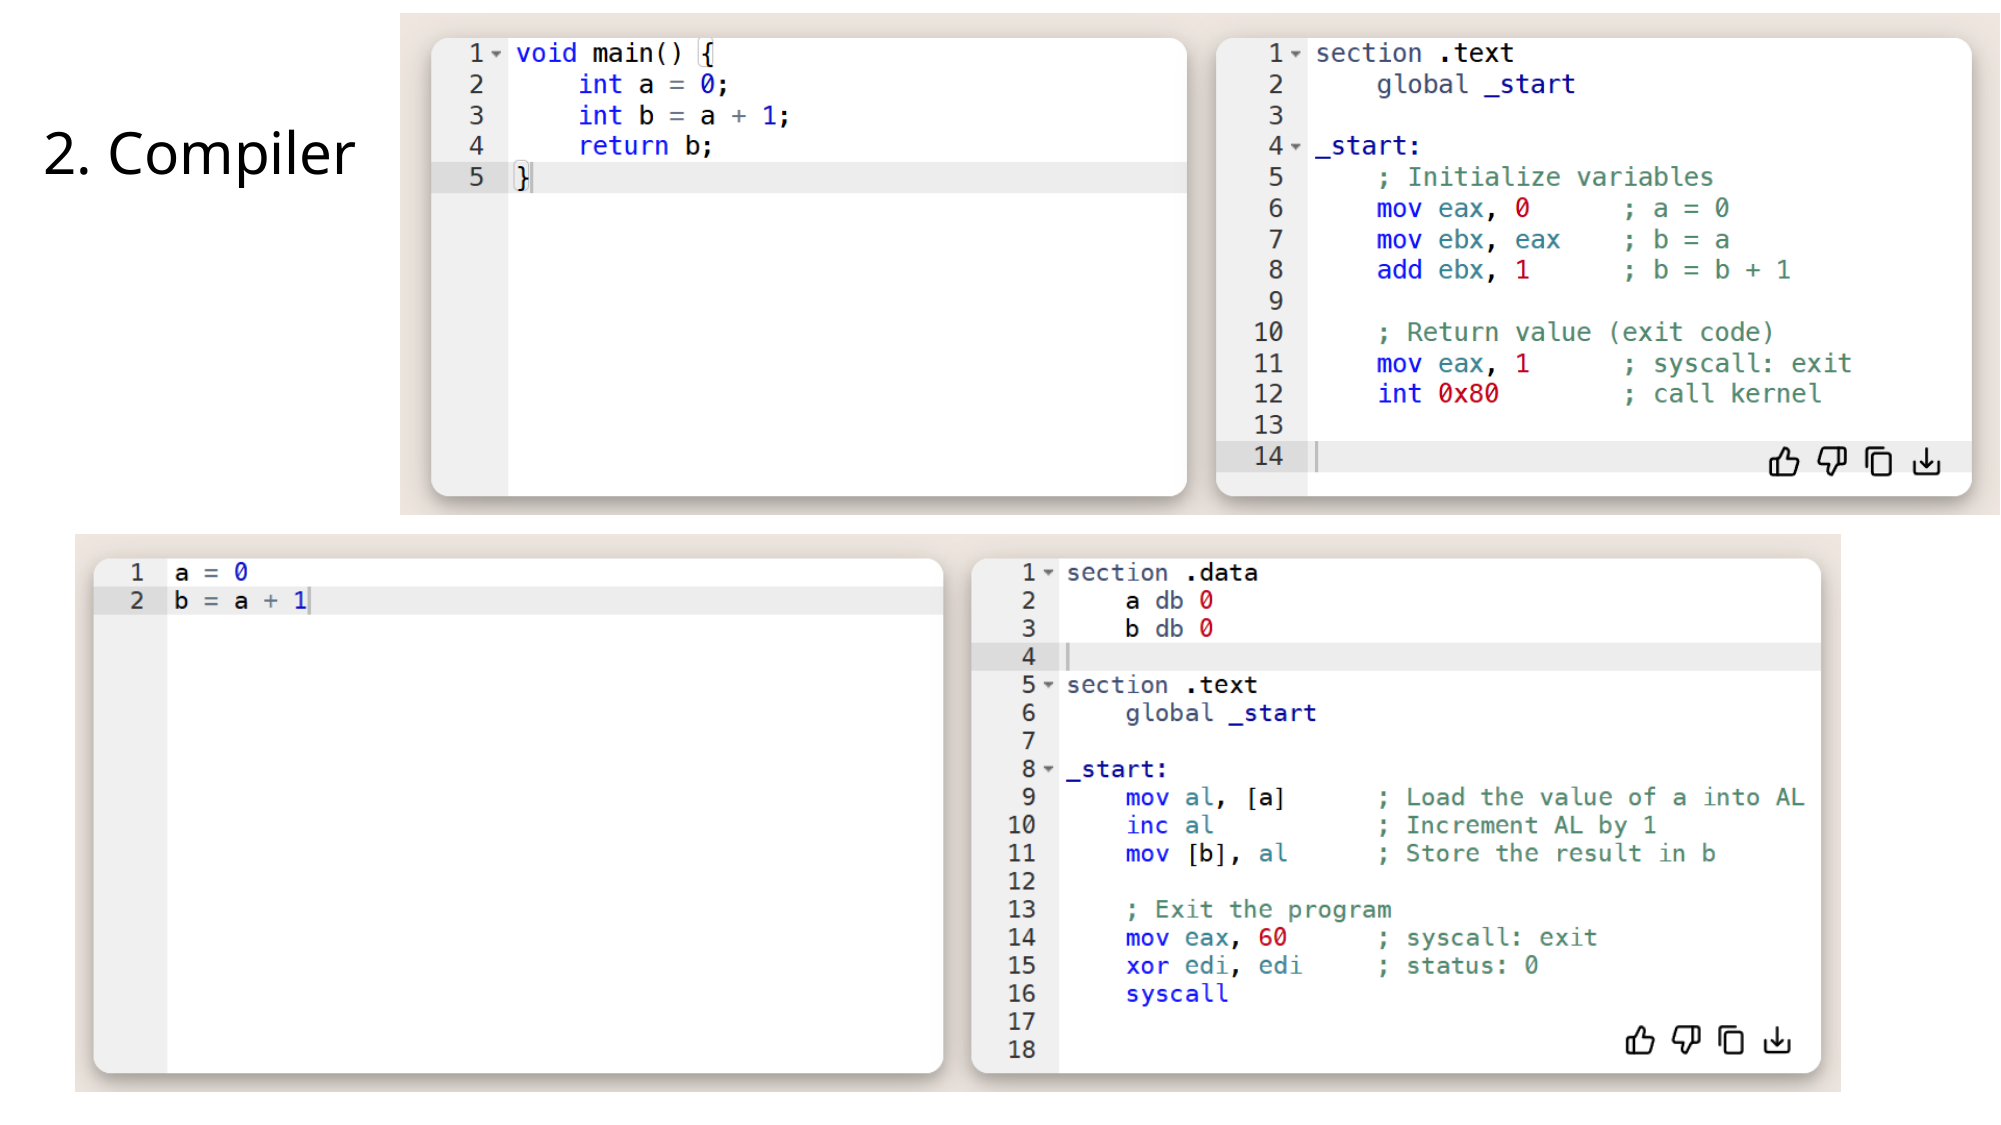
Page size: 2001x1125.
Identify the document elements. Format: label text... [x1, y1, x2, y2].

title 2. Compiler [28, 46, 399, 265]
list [399, 12, 2000, 516]
picture [75, 534, 1842, 1093]
